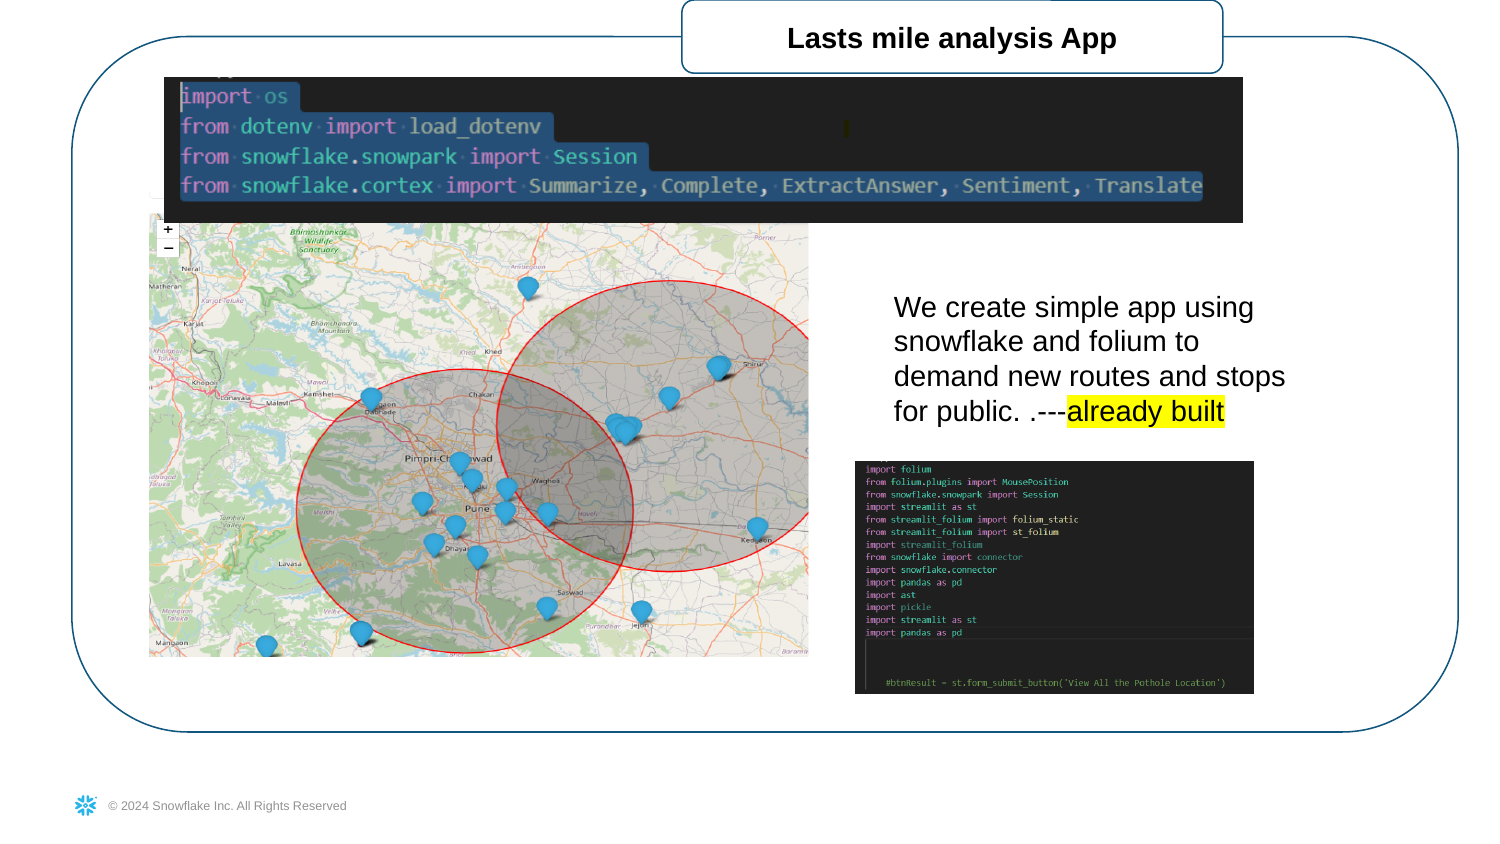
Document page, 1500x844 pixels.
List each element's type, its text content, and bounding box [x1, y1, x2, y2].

text_box < Insert Graph / Image / Video here > [71, 36, 1459, 732]
text_box Lasts mile analysis App [681, 0, 1230, 74]
picture [95, 77, 1254, 694]
text_box We create simple app using snowflake and folium to demand new routes and stops for public. .---already built [885, 280, 1326, 436]
